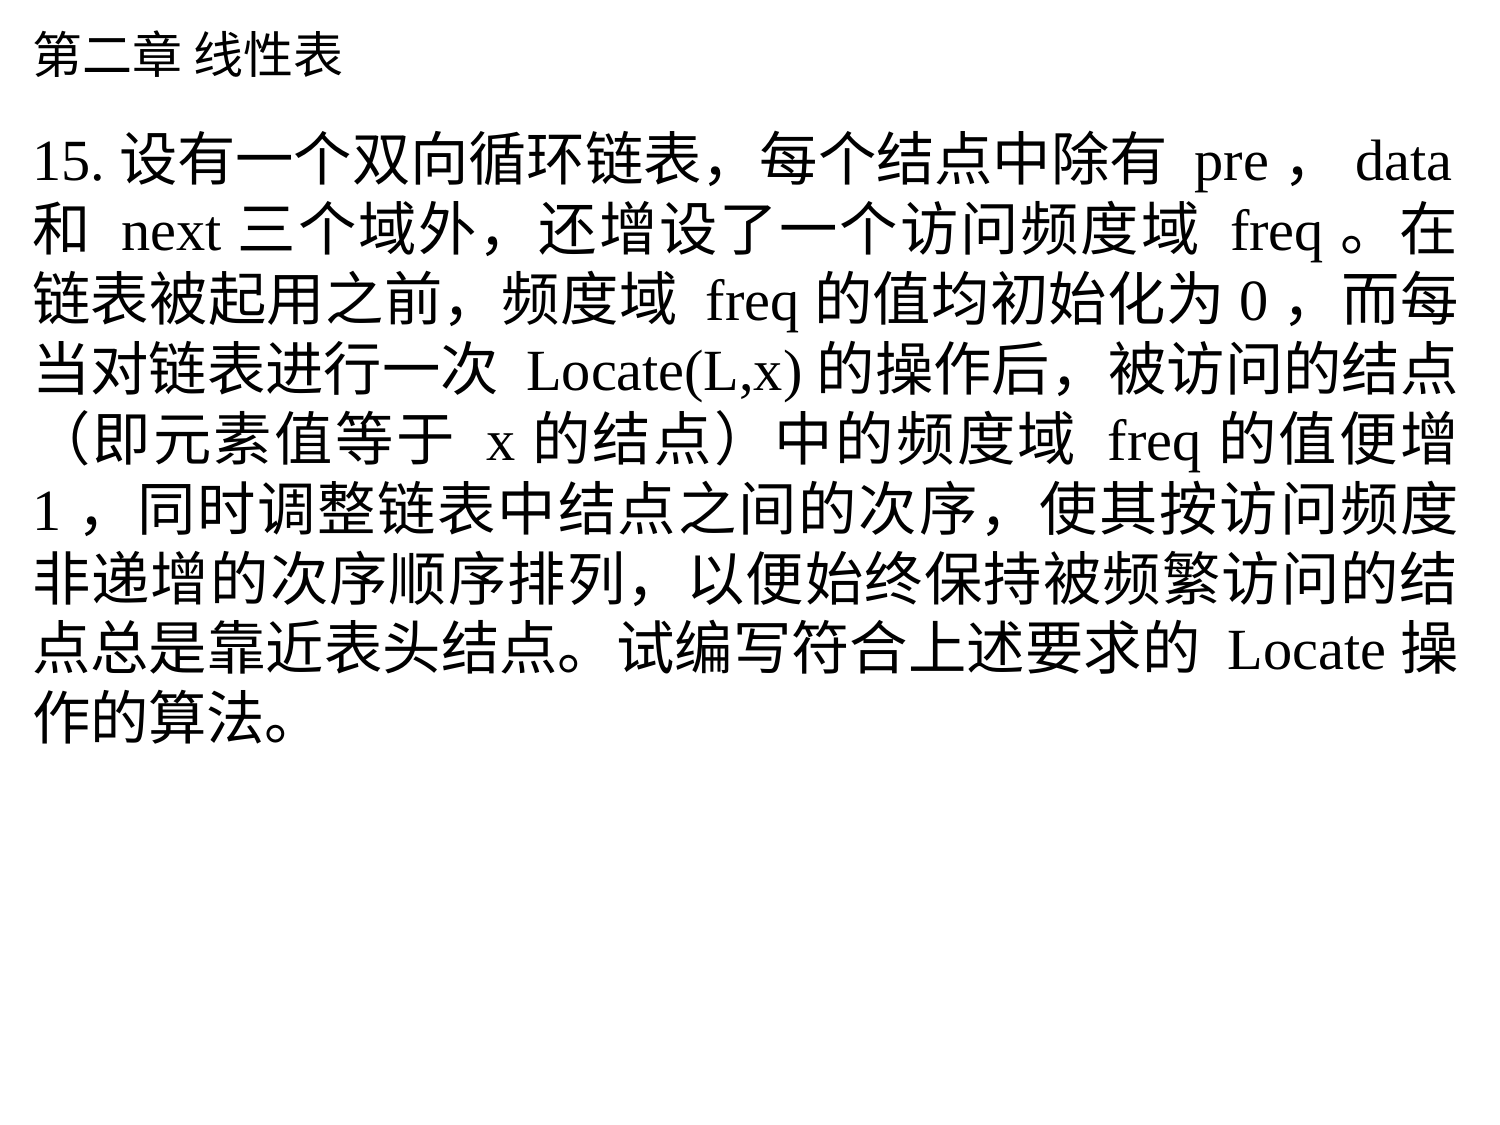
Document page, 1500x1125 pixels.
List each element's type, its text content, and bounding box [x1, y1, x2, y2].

list 15.设有一个双向循环链表，每个结点中除有 pre，data和 next三个域外，还增设了一个访问频度域 freq。在链表被起用之前，频度域 freq的值均初始化为0，而每当对链表进行一次 Locate(L,x)的操作后，被访问的结点（即元素值等于 x的结点）中的频度域 freq的值便增 1，同时调整链表中结点之间的次序，使其按访问频度非递增的次序顺序排列，以便始终保持被频繁访问的结点总是靠近表头结点。试编写符合上述要求的 Locate操作的算法。 [17, 115, 1474, 1088]
title 第二章 线性表 [17, 0, 1311, 115]
